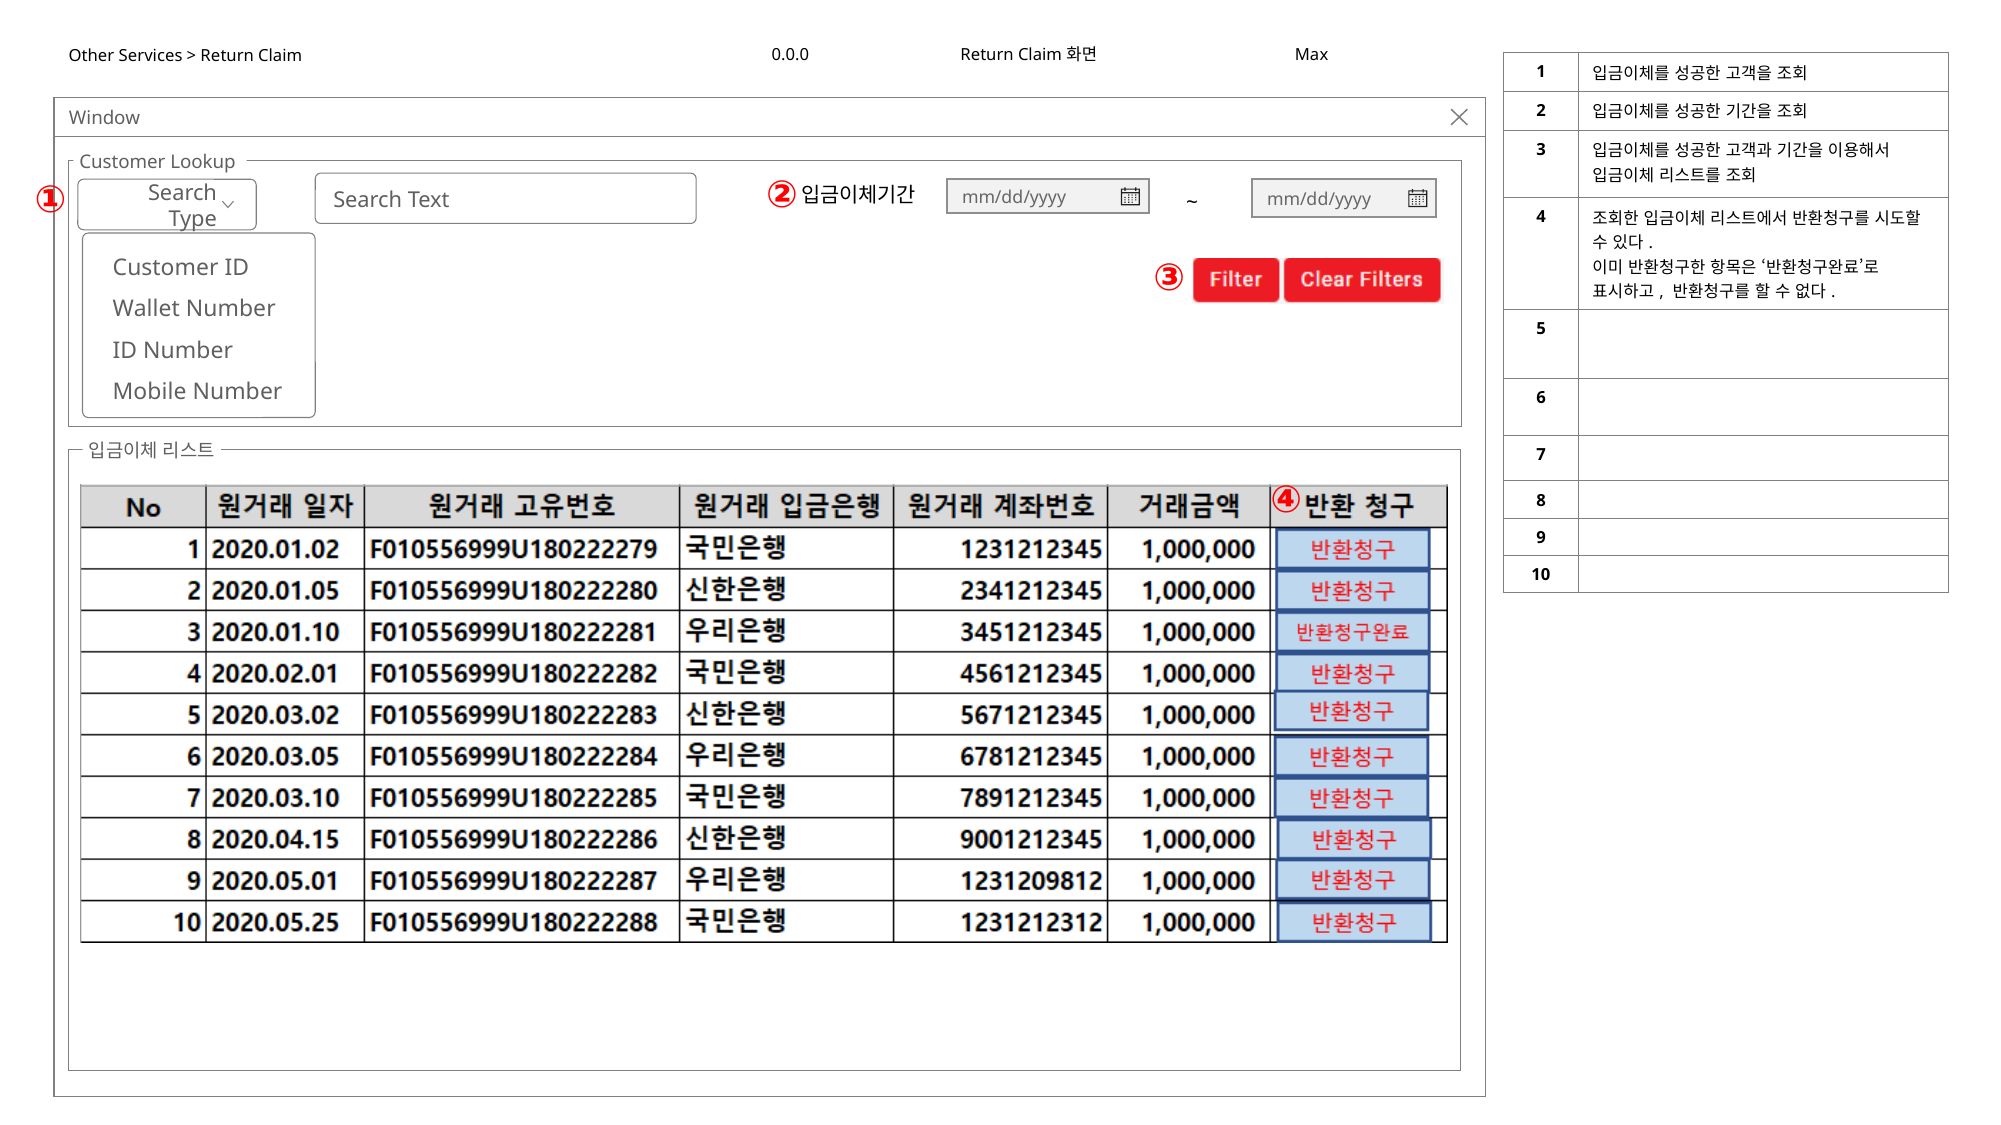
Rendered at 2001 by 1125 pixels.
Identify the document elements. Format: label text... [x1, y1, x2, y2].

table_cell 4 [1504, 198, 1578, 309]
table_cell [1579, 556, 1948, 592]
table_cell [1579, 379, 1948, 435]
table_cell 9 [1504, 519, 1578, 555]
picture [80, 484, 1448, 943]
text_box Return Claim화면 [945, 36, 1113, 72]
text_box Max [1280, 36, 1344, 72]
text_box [947, 179, 1149, 214]
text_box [68, 148, 1462, 427]
table_cell [1579, 519, 1948, 555]
table_cell 입금이체를 성공한 기간을 조회 [1579, 92, 1948, 130]
table_cell 8 [1504, 481, 1578, 518]
table_header 입금이체를 성공한 고객을 조회 [1579, 53, 1948, 91]
text_box ① [19, 167, 53, 228]
table_header 1 [1504, 53, 1578, 91]
text_box Other Services > Return Claim [53, 37, 760, 73]
table_cell [1579, 436, 1948, 480]
table_cell 3 [1504, 131, 1578, 197]
table_cell 입금이체를 성공한 고객과 기간을 이용해서 입금이체 리스트를 조회 [1579, 131, 1948, 197]
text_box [1252, 179, 1437, 217]
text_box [53, 97, 1486, 1097]
table_cell 조회한 입금이체 리스트에서 반환청구를 시도할 수 있다. 이미 반환청구한 항목은 ‘반환청구완료’로 표시하고, 반환청구를 할 수 없다. [1579, 198, 1948, 309]
picture [1192, 258, 1444, 305]
table_cell [1579, 481, 1948, 518]
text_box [68, 436, 1461, 1071]
table_cell 5 [1504, 310, 1578, 378]
text_box 0.0.0 [756, 36, 824, 72]
table_cell 2 [1504, 92, 1578, 130]
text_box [80, 179, 254, 231]
table_cell [1579, 310, 1948, 378]
table_cell 6 [1504, 379, 1578, 435]
table_cell 10 [1504, 556, 1578, 592]
table_cell 7 [1504, 436, 1578, 480]
